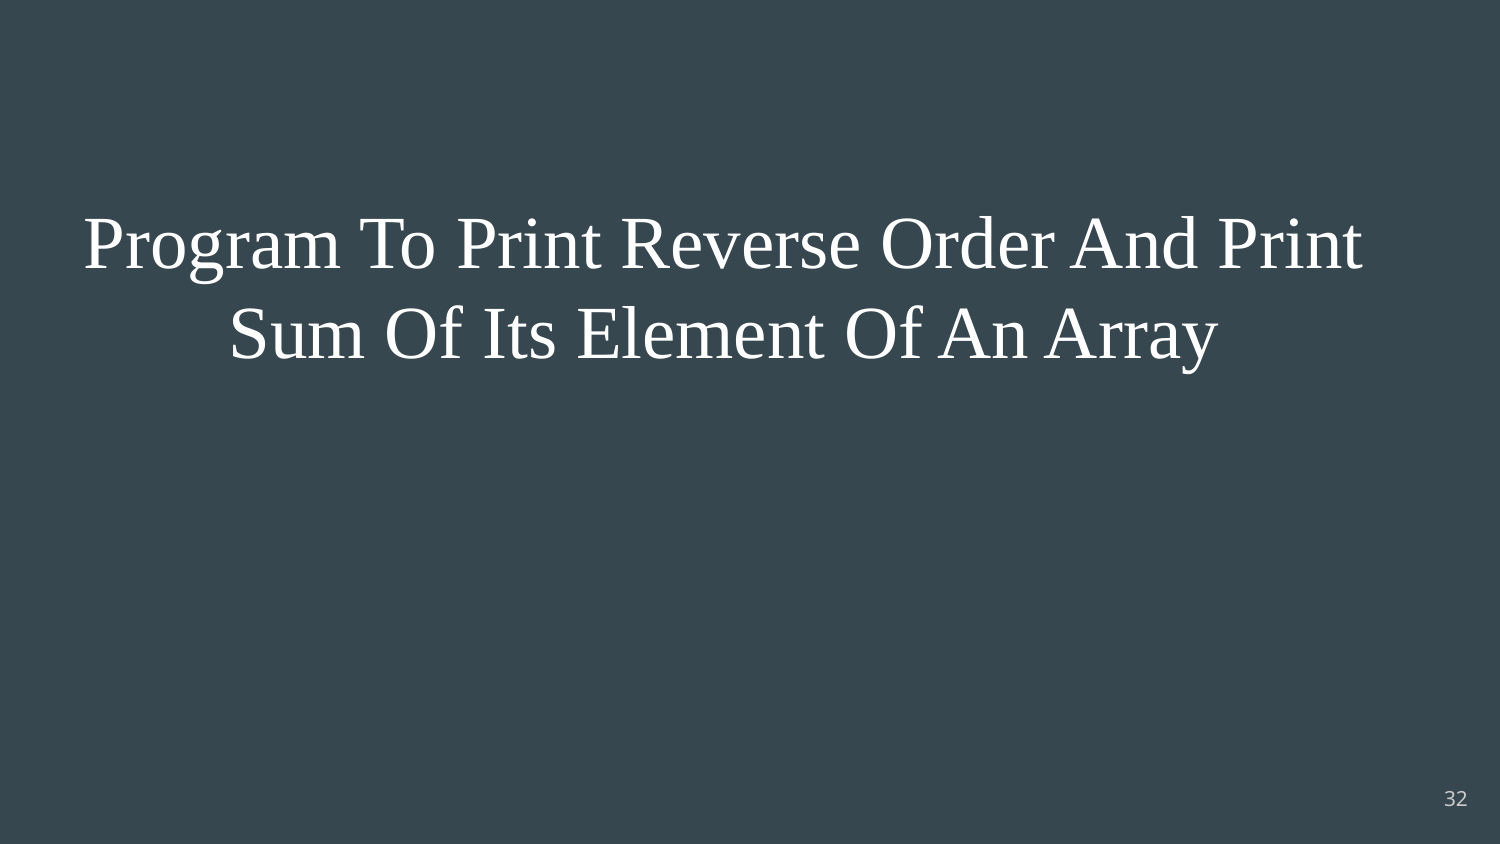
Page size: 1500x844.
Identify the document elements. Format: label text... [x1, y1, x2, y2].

title Program To Print Reverse Order And Print Sum Of Its Element Of An Array [25, 78, 1423, 389]
slide_number 32 [1392, 767, 1483, 833]
